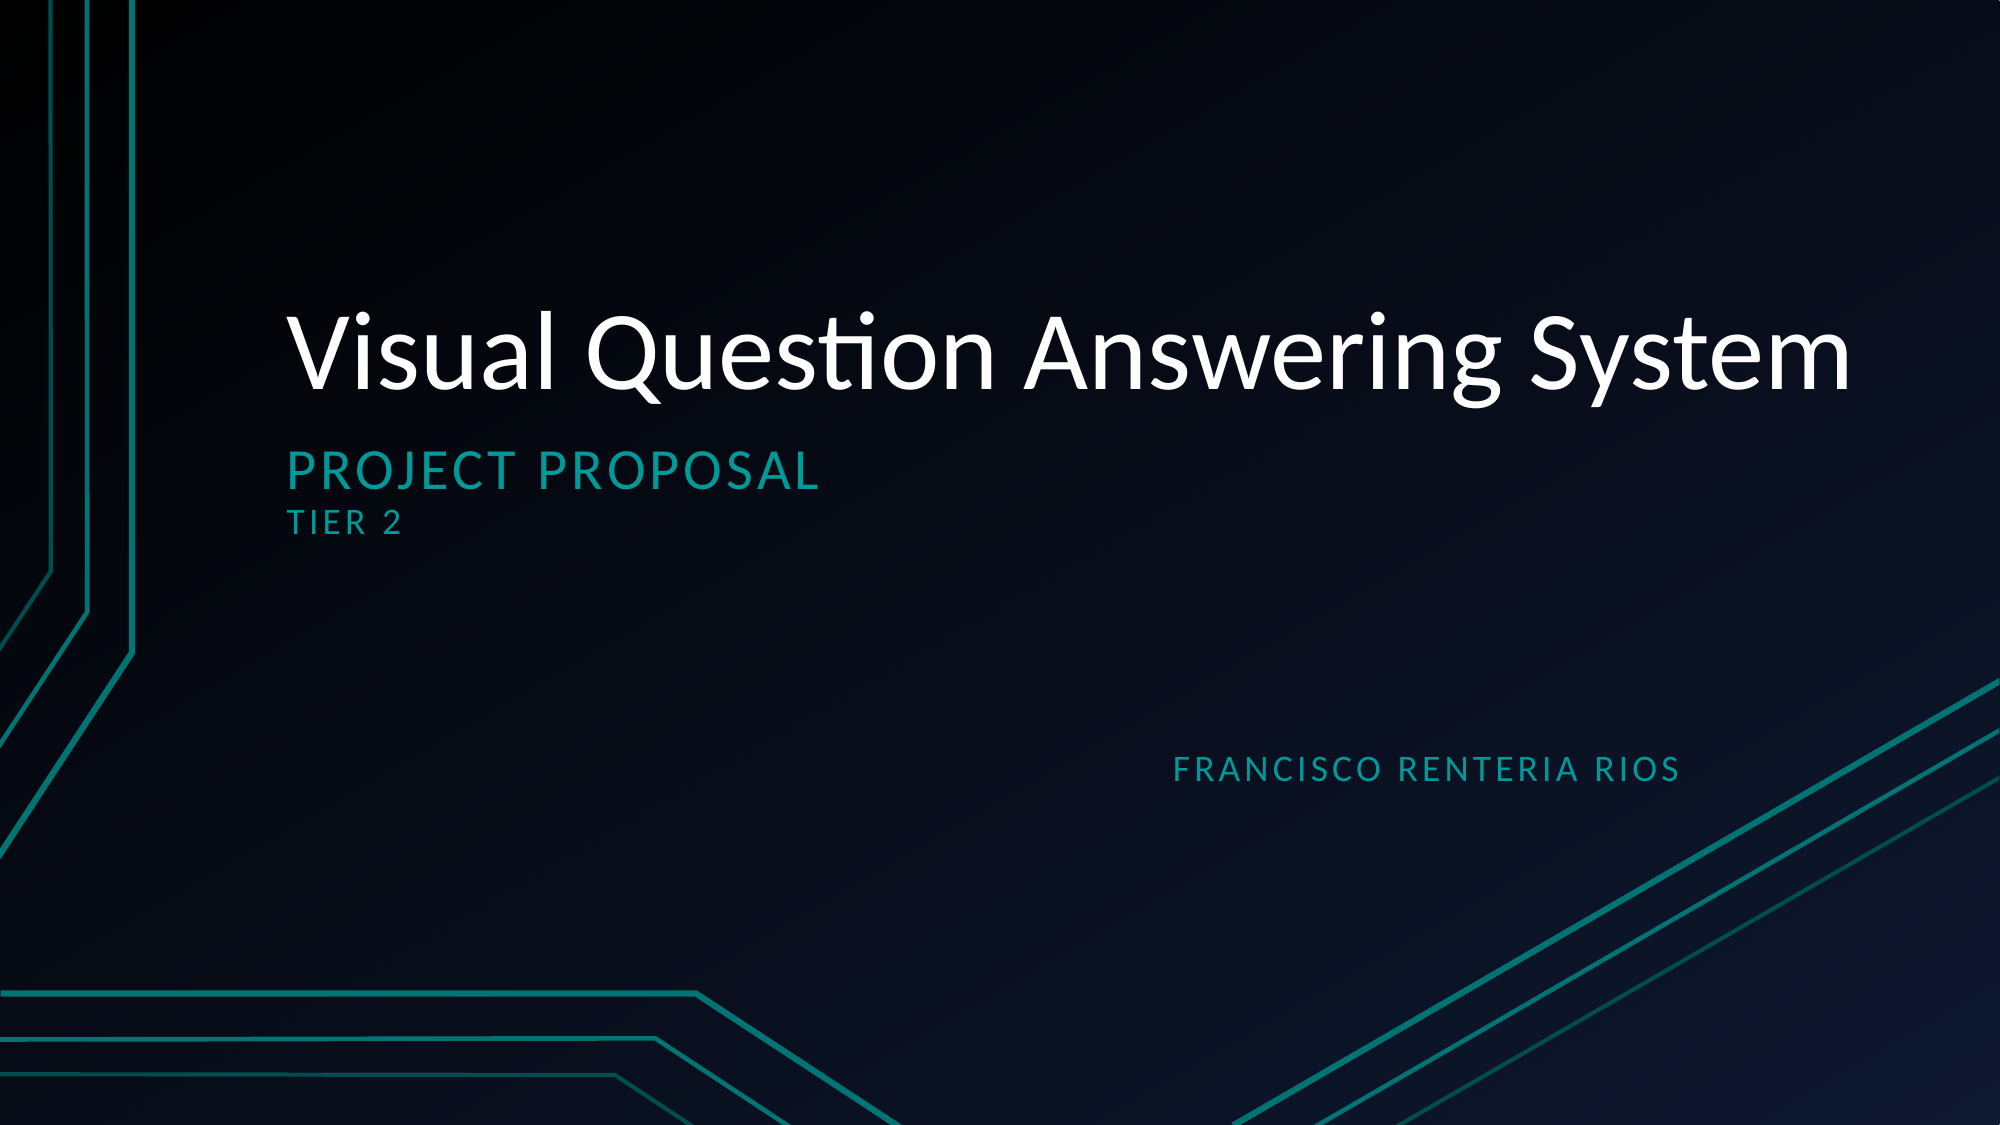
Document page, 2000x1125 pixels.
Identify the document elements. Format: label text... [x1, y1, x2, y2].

subtitle Project proposal Tier 2 Francisco Renteria rios [266, 429, 1700, 838]
title Visual Question Answering System [266, 95, 1888, 424]
